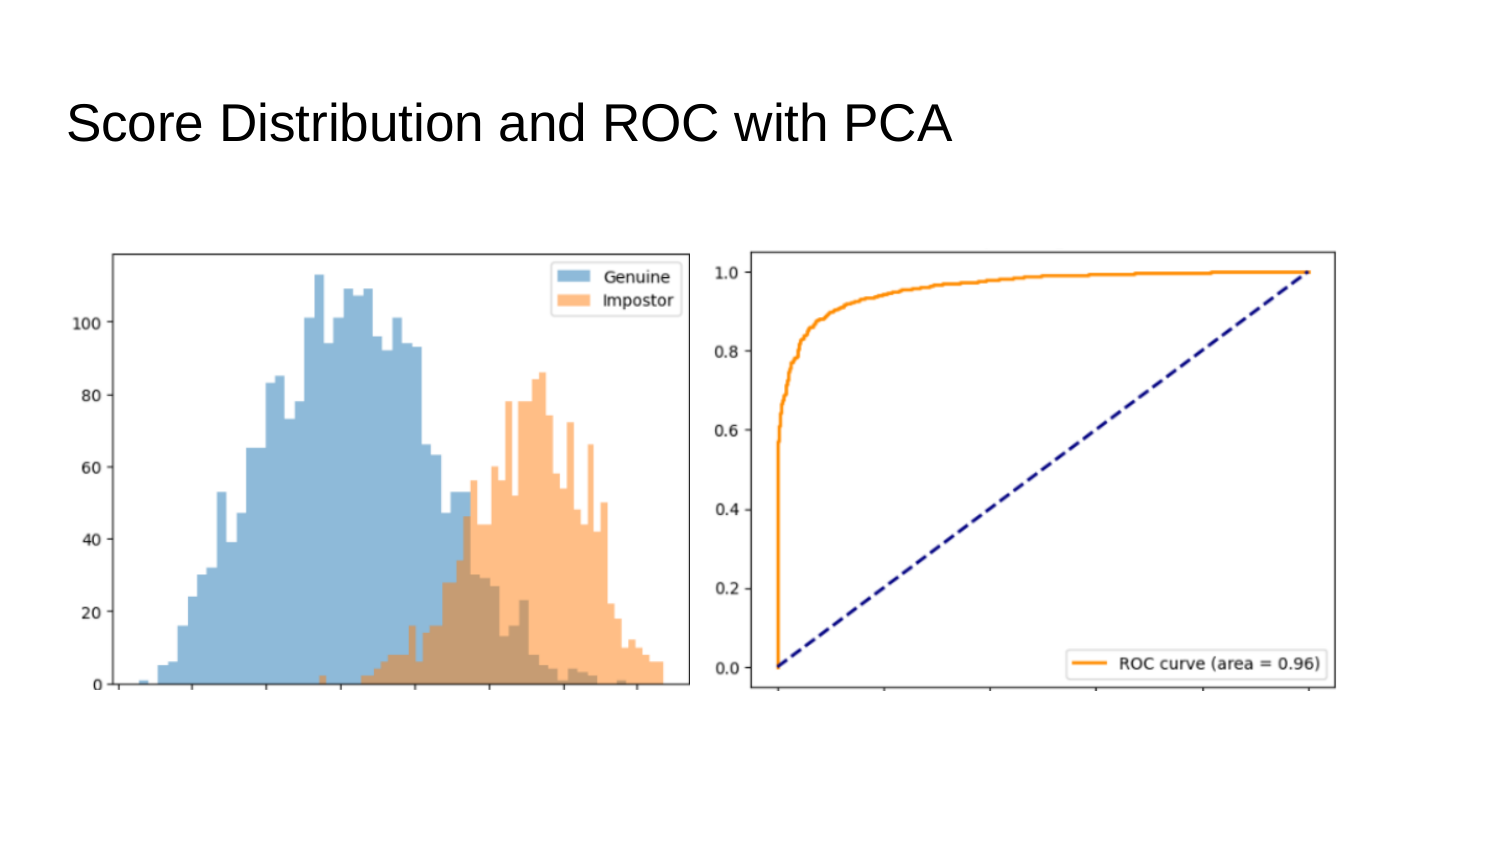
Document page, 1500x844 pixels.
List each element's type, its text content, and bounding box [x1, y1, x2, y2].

picture [708, 248, 1337, 691]
title Score Distribution and ROC with PCA [51, 72, 1449, 167]
picture [61, 248, 690, 690]
